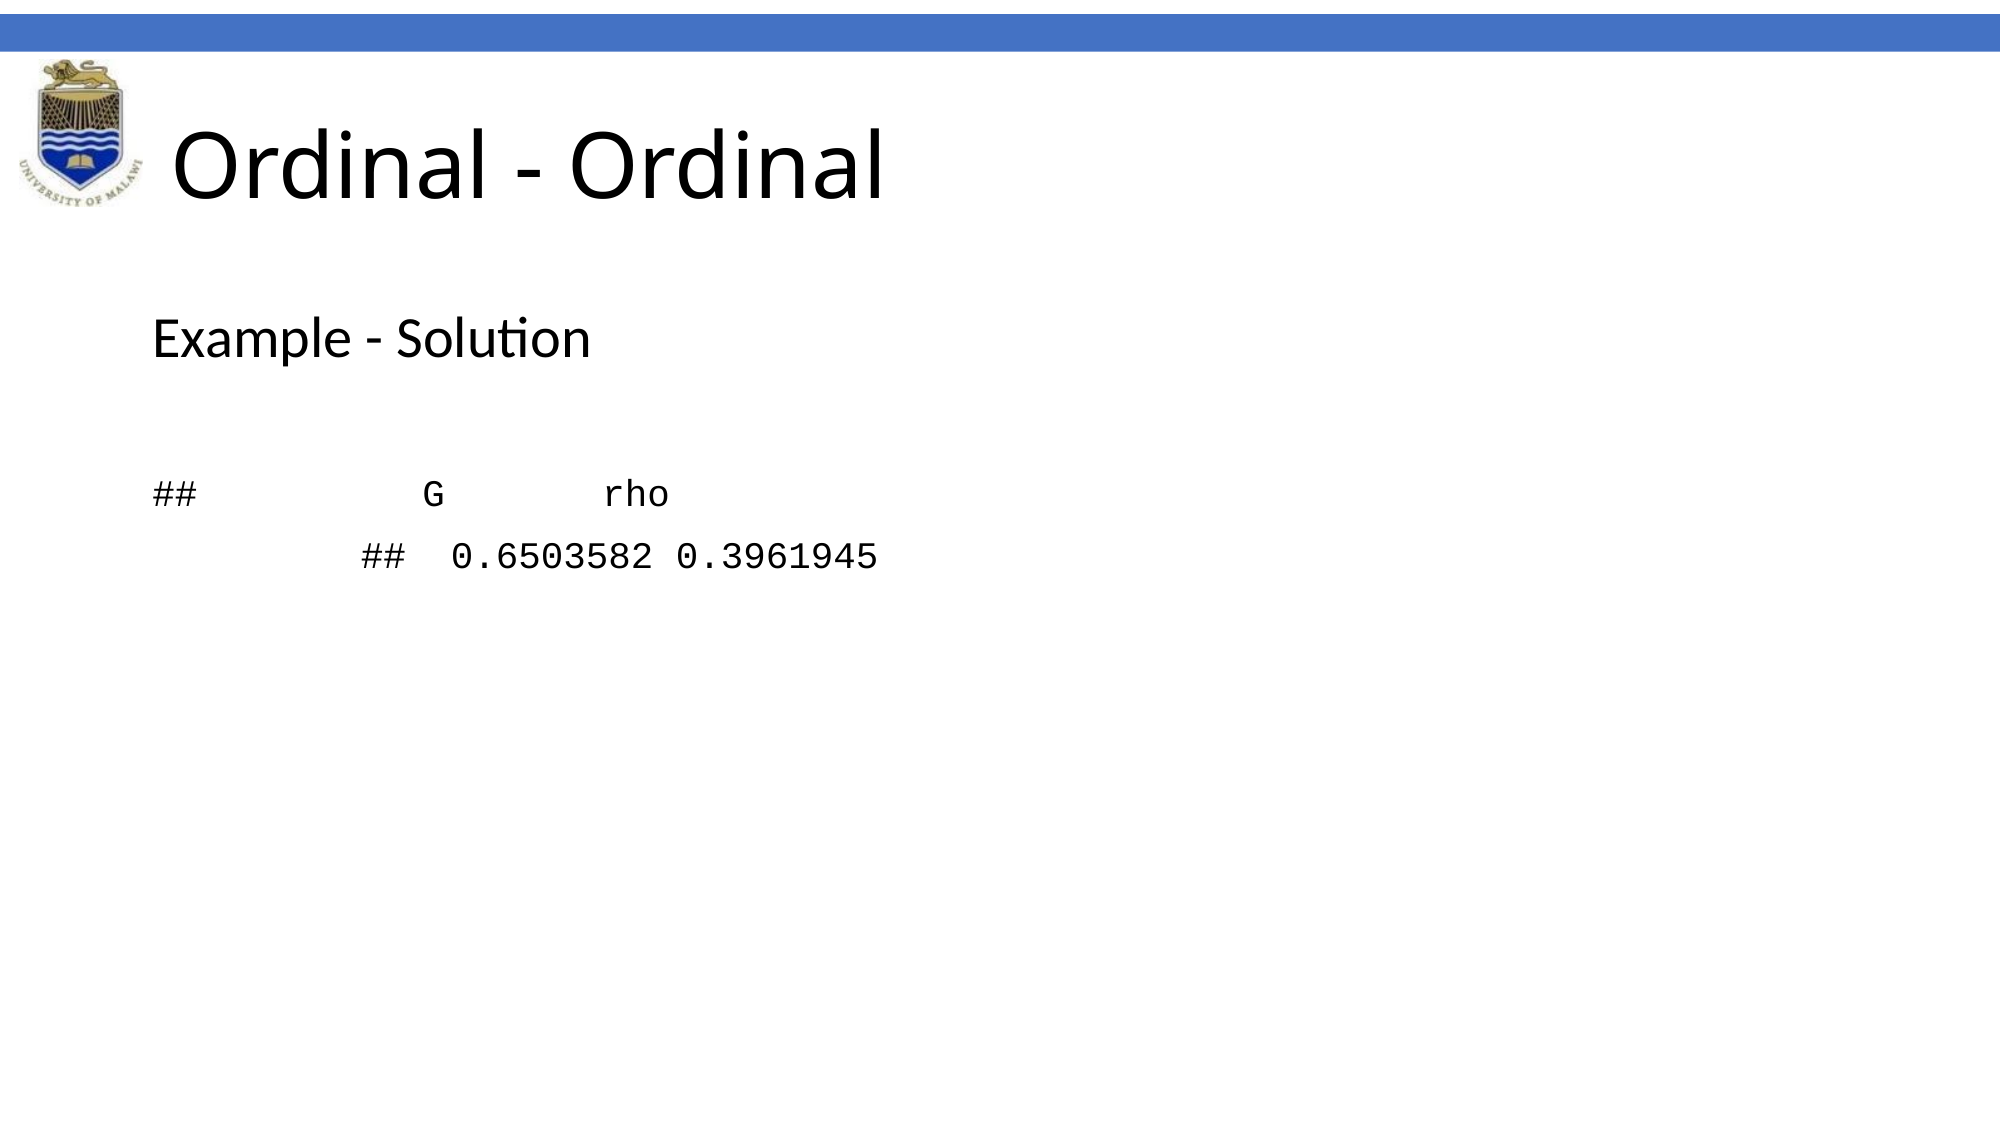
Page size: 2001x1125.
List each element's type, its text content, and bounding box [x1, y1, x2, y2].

title Ordinal - Ordinal [155, 59, 1851, 278]
picture [19, 59, 143, 207]
